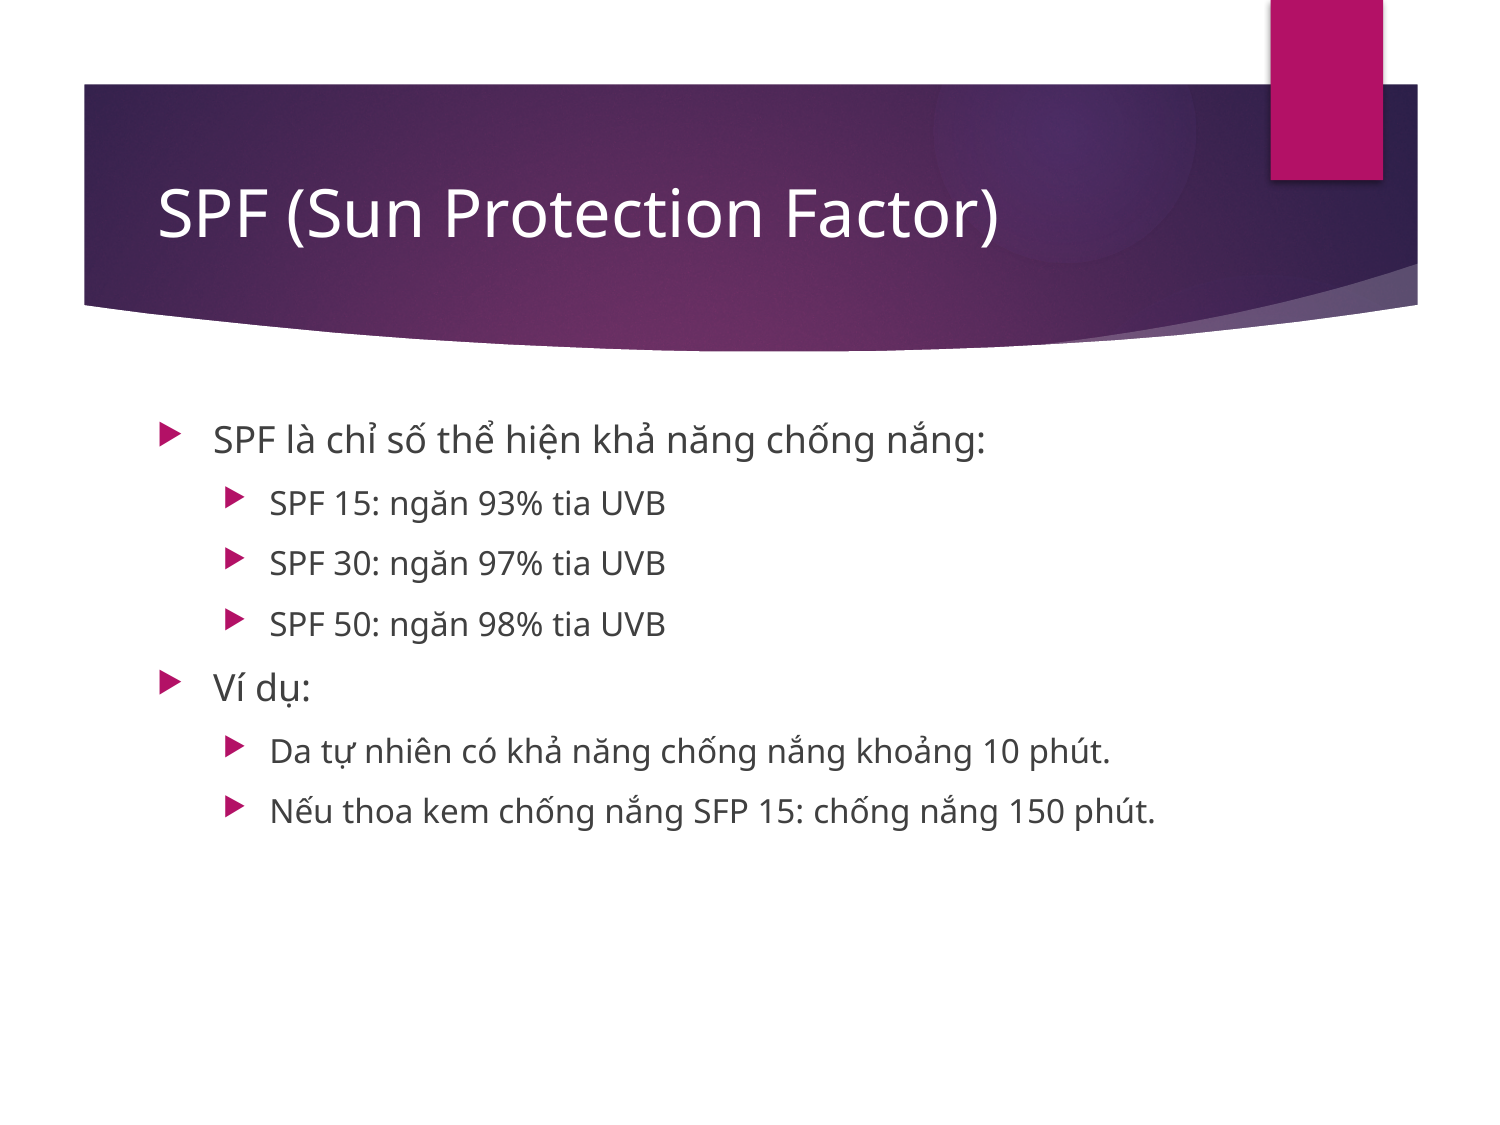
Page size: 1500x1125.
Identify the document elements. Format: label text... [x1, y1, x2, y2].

title SPF (Sun Protection Factor) [142, 152, 1183, 269]
list SPF là chỉ số thể hiện khả năng chống nắng: SPF 15: ngăn 93% tia UVB SPF 30: ngăn 97% tia UVB SPF 50: ngăn 98% tia UVB Ví dụ: Da tự nhiên có khả năng chống nắng khoảng 10 phút. Nếu thoa kem chống nắng SFP 15: chống nắng 150 phút. [141, 408, 1183, 988]
